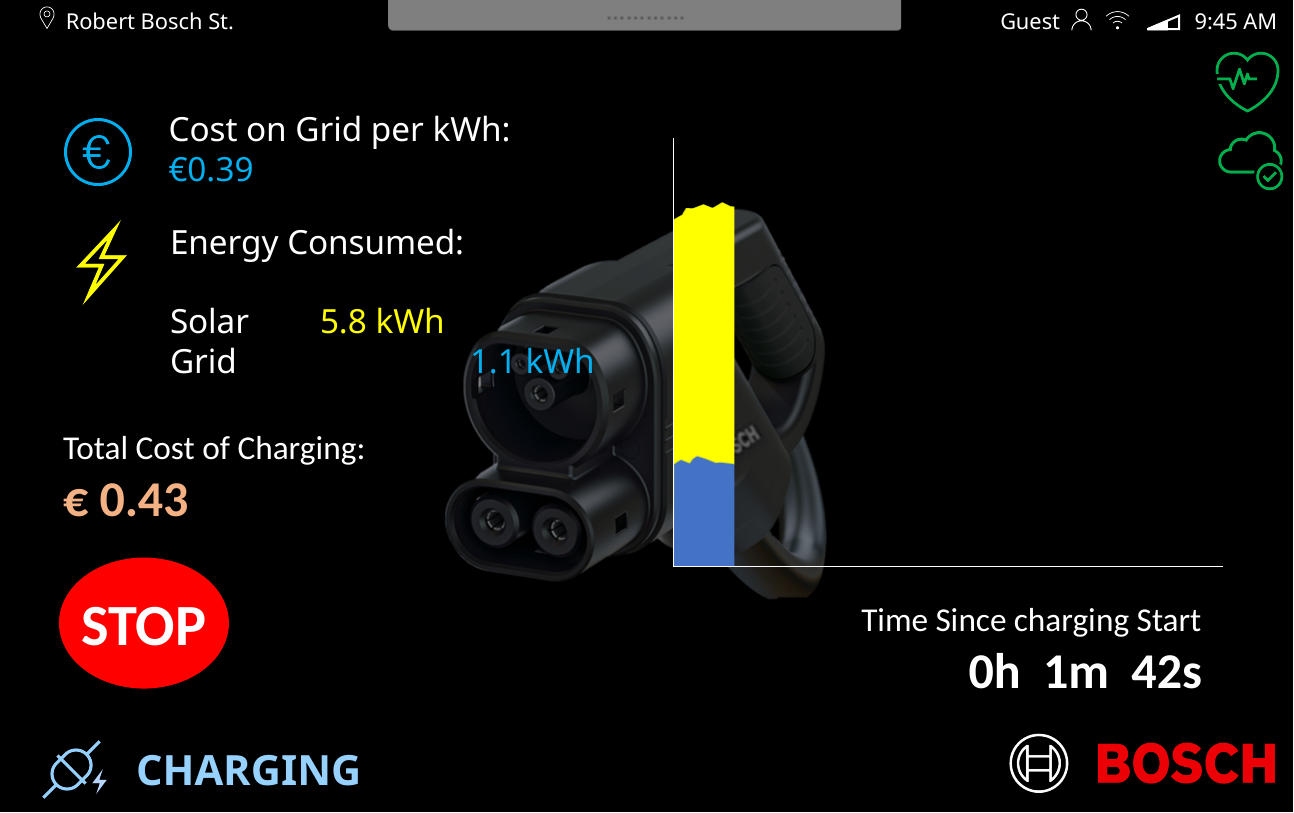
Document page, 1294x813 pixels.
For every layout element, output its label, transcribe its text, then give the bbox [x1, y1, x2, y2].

text_box Energy Consumed: Solar 5.8 kWh Grid 1.1 kWh [155, 213, 386, 388]
picture [386, 145, 908, 668]
picture [674, 145, 908, 566]
text_box CHARGING [121, 736, 549, 802]
text_box Time Since charging Start 0h 1m 42s [846, 590, 1217, 706]
picture [1103, 5, 1132, 34]
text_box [1147, 15, 1180, 30]
text_box Cost on Grid per kWh: €0.39 [153, 100, 535, 195]
text_box 9:45 AM [1179, 0, 1293, 41]
picture [1218, 131, 1285, 192]
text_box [33, 0, 345, 42]
picture [57, 111, 139, 193]
picture [1008, 730, 1287, 797]
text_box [29, 727, 121, 812]
picture [387, 0, 902, 31]
picture [1209, 42, 1286, 119]
text_box Total Cost of Charging: € 0.43 [48, 418, 382, 534]
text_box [53, 557, 235, 689]
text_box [961, 0, 1098, 43]
picture [49, 213, 150, 314]
